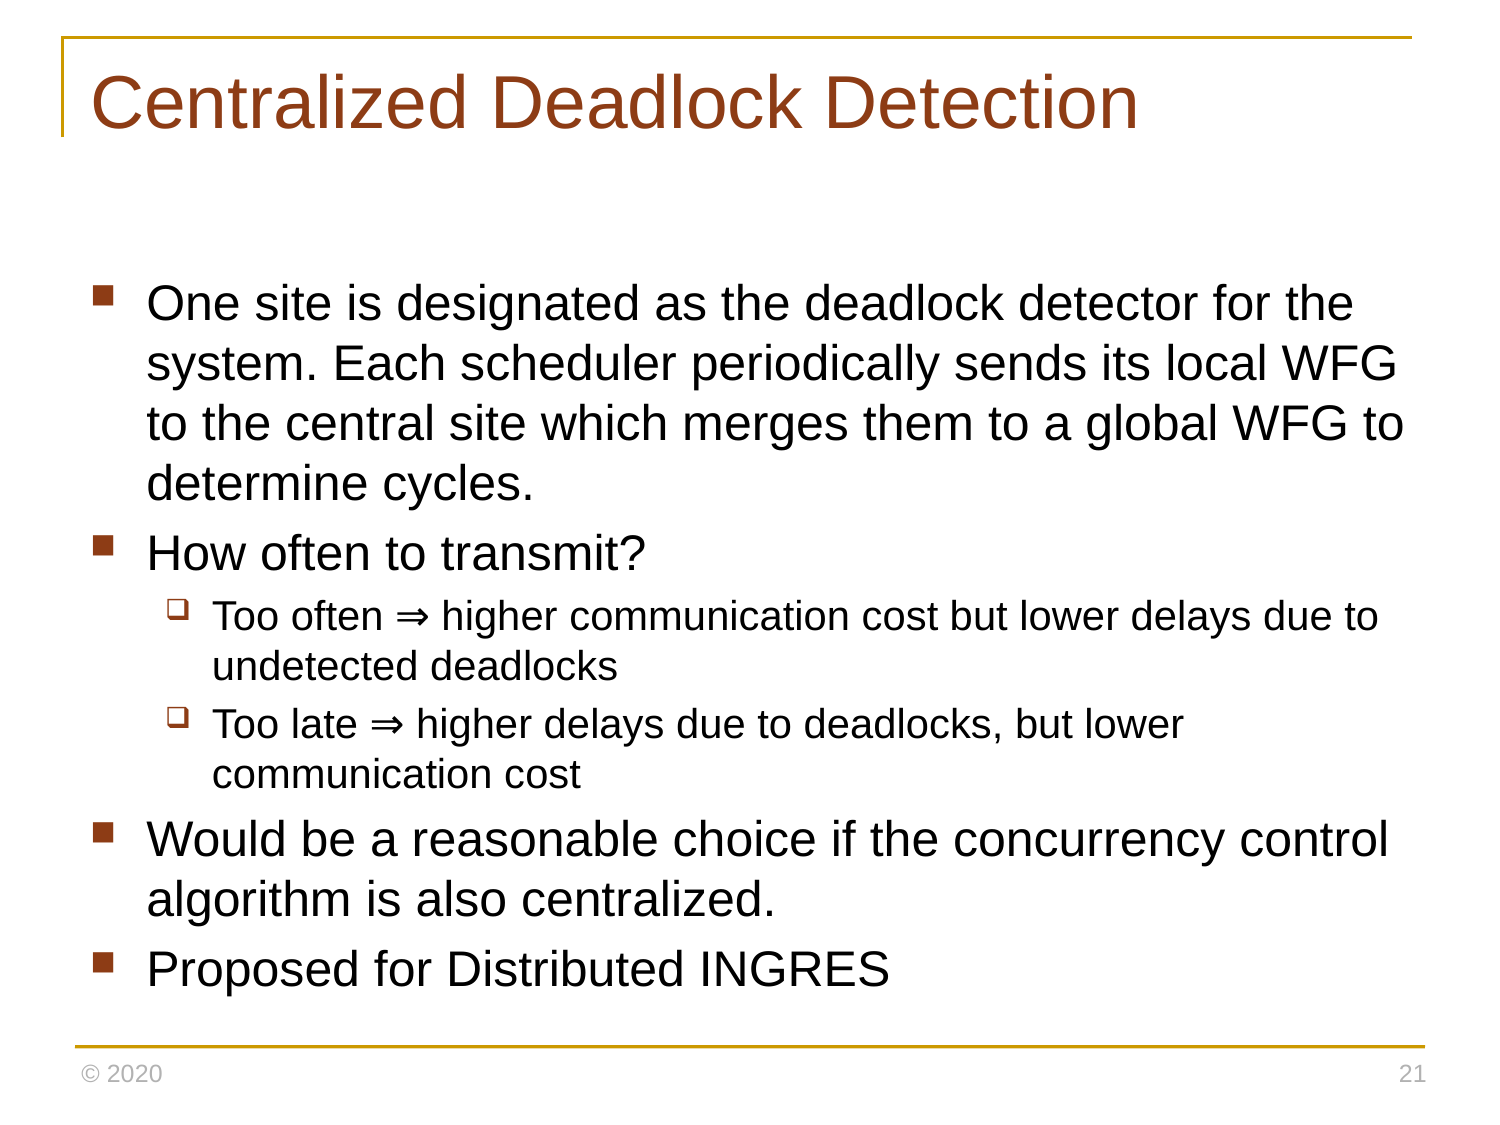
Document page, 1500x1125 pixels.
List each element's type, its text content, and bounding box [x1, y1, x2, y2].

list One site is designated as the deadlock detector for the system. Each scheduler periodically sends its local WFG to the central site which merges them to a global WFG to determine cycles. How often to transmit? Too often ⇒ higher communication cost but lower delays due to undetected deadlocks Too late ⇒ higher delays due to deadlocks, but lower communication cost Would be a reasonable choice if the concurrency control algorithm is also centralized. Proposed for Distributed INGRES [74, 262, 1426, 1006]
title Centralized Deadlock Detection [74, 45, 1426, 233]
footer © 2020 [66, 1042, 573, 1103]
slide_number 21 [1104, 1042, 1442, 1103]
